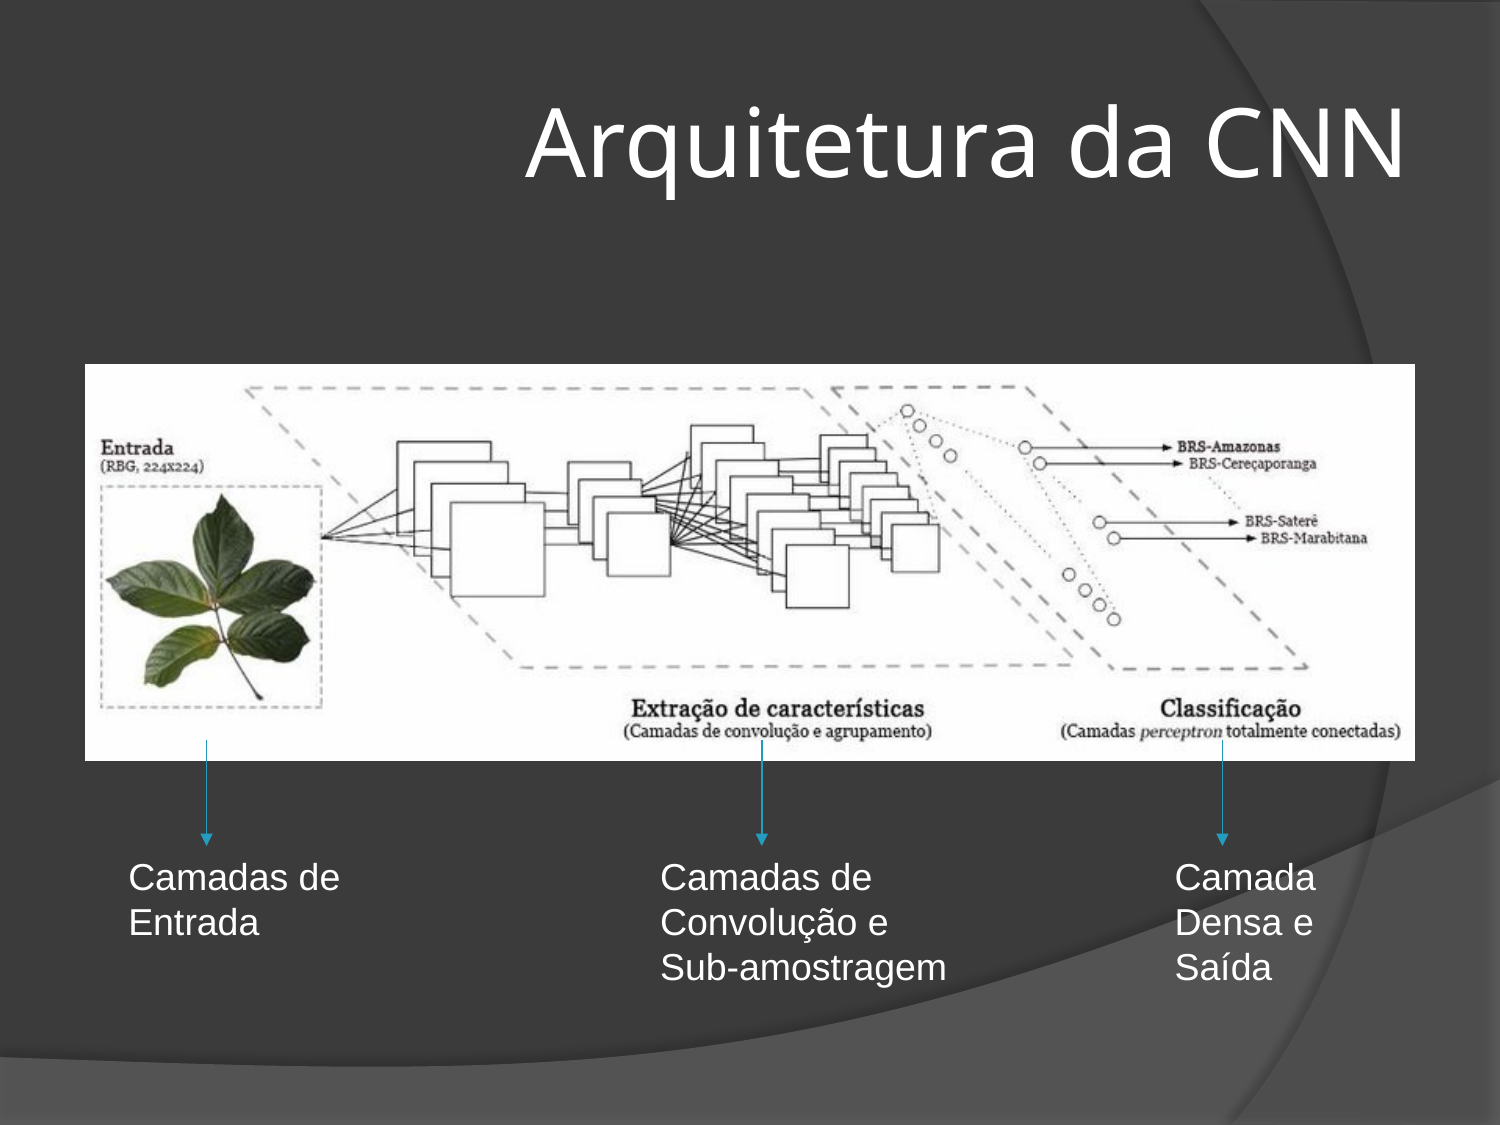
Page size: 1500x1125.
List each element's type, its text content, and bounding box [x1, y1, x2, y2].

list [75, 243, 1424, 1000]
text_box Camadas de Entrada [113, 845, 356, 951]
picture [85, 364, 1415, 761]
text_box Camadas de Convolução e Sub-amostragem [645, 845, 963, 996]
title Arquitetura da CNN [75, 45, 1418, 233]
text_box Camada Densa e Saída [1159, 845, 1340, 996]
